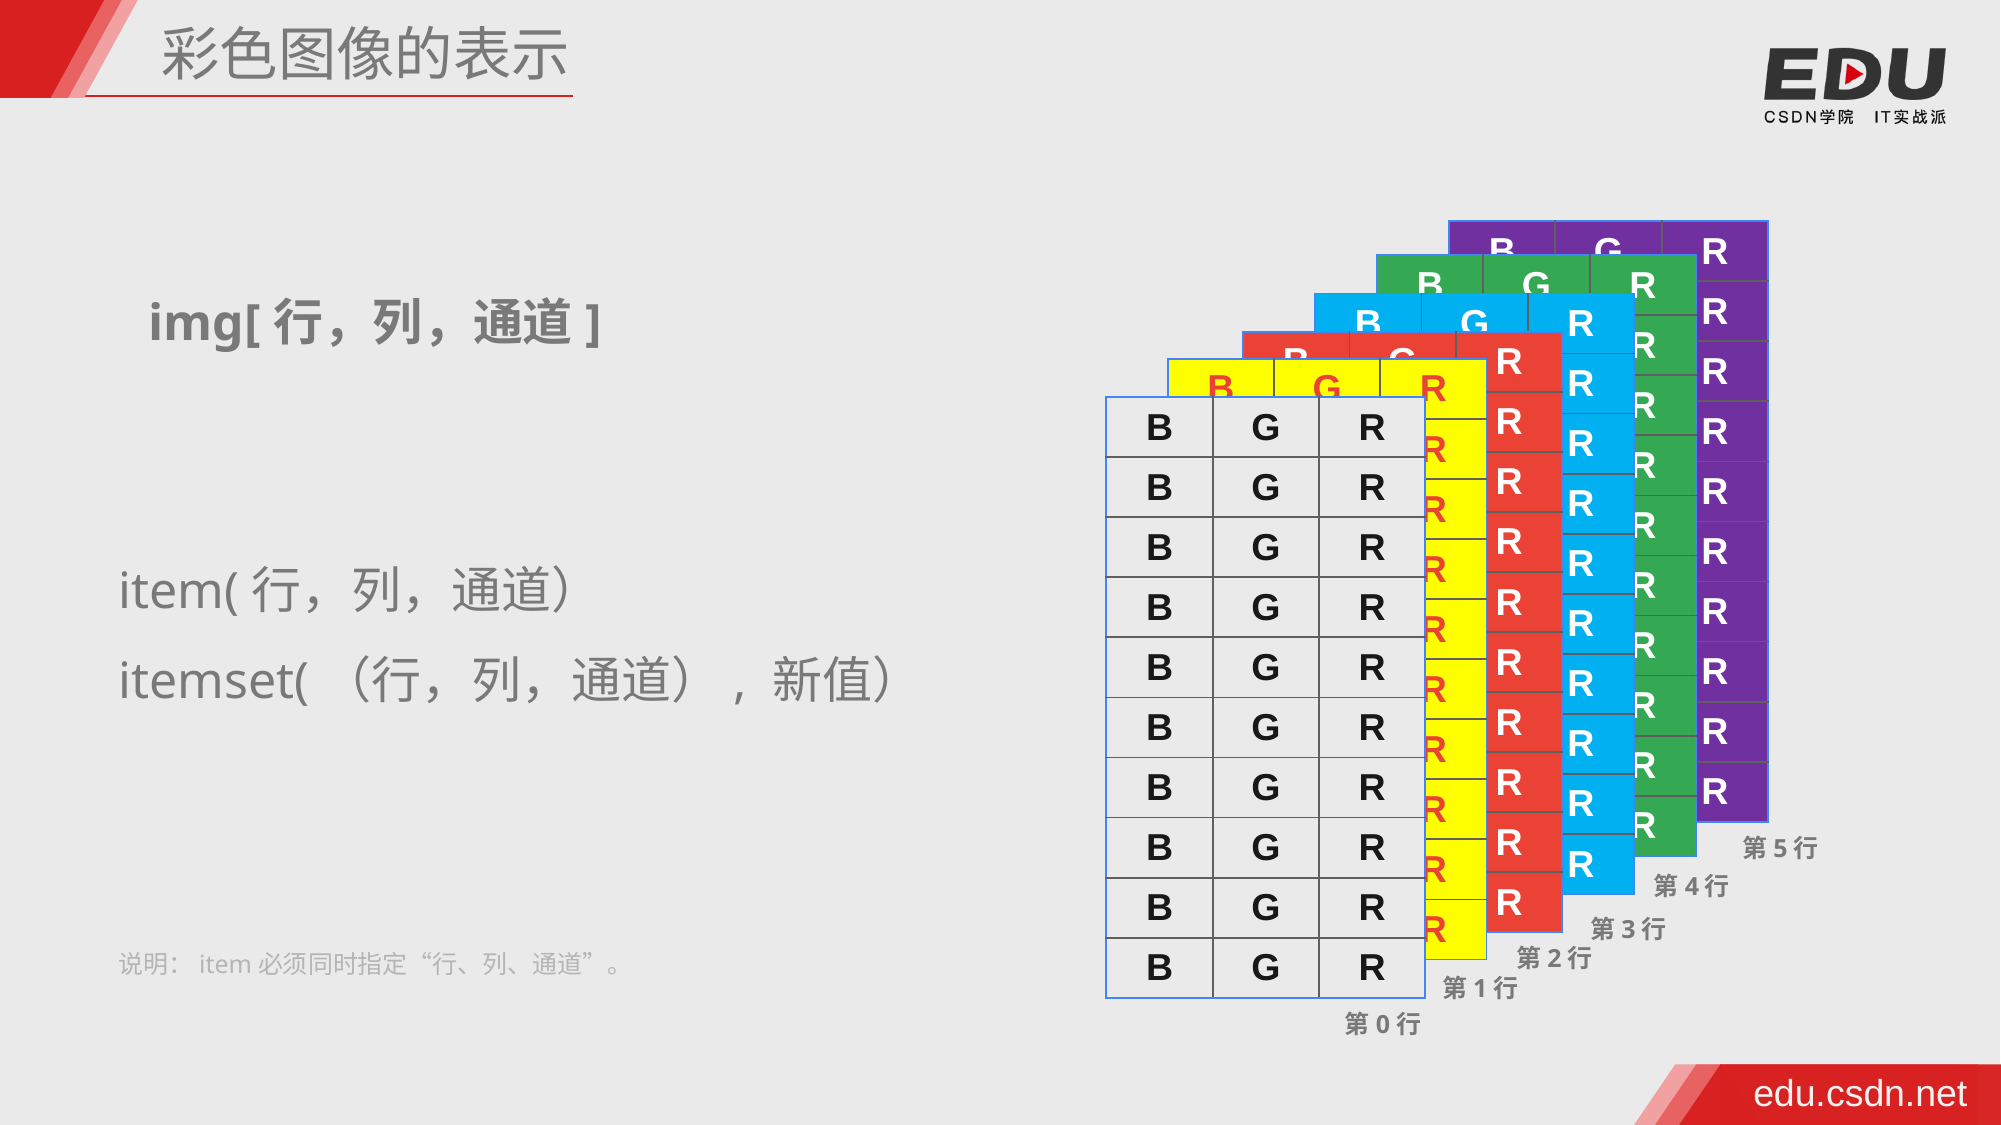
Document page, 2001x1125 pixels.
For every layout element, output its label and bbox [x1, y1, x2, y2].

table_cell [1563, 775, 1633, 833]
table_header [1422, 294, 1527, 331]
table_cell [1214, 758, 1318, 817]
table_cell [1697, 763, 1767, 821]
table_cell [1697, 282, 1767, 340]
table_cell [1635, 797, 1695, 847]
table_cell [1320, 879, 1424, 937]
table_cell [1487, 813, 1561, 871]
text_box [110, 521, 1012, 717]
table_cell [1426, 660, 1486, 718]
table_cell [1426, 840, 1486, 899]
table_cell [1487, 693, 1561, 751]
table_header [1450, 222, 1554, 254]
table_cell [1635, 316, 1695, 374]
table_cell [1697, 642, 1767, 701]
table_header [1107, 398, 1212, 456]
text_box [1315, 809, 1849, 1046]
table_cell [1426, 480, 1486, 538]
table_header [1214, 398, 1318, 456]
table_cell [1487, 633, 1561, 691]
table_header [1244, 333, 1349, 358]
table_cell [1487, 753, 1561, 811]
table_cell [1635, 616, 1695, 675]
table_cell [1320, 758, 1424, 817]
table_cell [1563, 715, 1633, 773]
table_header [1529, 294, 1633, 353]
table_header [1350, 333, 1455, 358]
text_box [154, 17, 809, 96]
table_cell [1635, 496, 1695, 555]
table_cell [1635, 737, 1695, 795]
table_header [1378, 256, 1482, 293]
table_cell [1487, 393, 1561, 451]
picture [1761, 42, 1948, 128]
table_cell [1320, 638, 1424, 697]
table_cell [1214, 458, 1318, 516]
table_cell [1635, 676, 1695, 735]
table_header [1663, 222, 1767, 280]
table_cell [1487, 453, 1561, 511]
table_header [1320, 398, 1424, 456]
table_cell [1214, 818, 1318, 877]
text_box [91, 252, 660, 358]
table_header [1556, 222, 1661, 254]
table_cell [1635, 436, 1695, 495]
table_cell [1107, 818, 1212, 877]
table_header [1275, 360, 1379, 396]
table_cell [1214, 698, 1318, 757]
table_cell [1697, 462, 1767, 521]
table_cell [1426, 780, 1486, 838]
table_header [1457, 333, 1561, 391]
table_cell [1214, 638, 1318, 697]
table_cell [1320, 518, 1424, 576]
table_cell [1635, 376, 1695, 434]
table_cell [1697, 342, 1767, 400]
table_cell [1635, 556, 1695, 615]
table_header [1484, 256, 1589, 293]
table_header [1316, 294, 1421, 331]
table_cell [1107, 638, 1212, 697]
table_cell [1214, 939, 1318, 997]
table_cell [1487, 513, 1561, 571]
table_cell [1107, 578, 1212, 636]
table_cell [1697, 522, 1767, 581]
table_cell [1107, 698, 1212, 757]
table_cell [1320, 578, 1424, 636]
table_cell [1426, 540, 1486, 598]
table_cell [1697, 402, 1767, 461]
table_cell [1487, 573, 1561, 631]
table_cell [1107, 518, 1212, 576]
table_cell [1320, 818, 1424, 877]
table_cell [1563, 835, 1633, 890]
table_header [1381, 360, 1486, 418]
table_cell [1563, 655, 1633, 713]
table_cell [1320, 939, 1424, 985]
table_cell [1426, 420, 1486, 478]
table_cell [1320, 458, 1424, 516]
table_cell [1563, 414, 1633, 473]
table_cell [1214, 578, 1318, 636]
table_cell [1697, 582, 1767, 641]
table_cell [1563, 535, 1633, 593]
table_cell [1426, 720, 1486, 778]
table_cell [1487, 873, 1561, 920]
table_header [1591, 256, 1695, 314]
table_cell [1107, 458, 1212, 516]
table_cell [1107, 758, 1212, 817]
table_header [1169, 360, 1273, 396]
table_cell [1563, 354, 1633, 413]
table_cell [1107, 879, 1212, 937]
table_cell [1426, 600, 1486, 658]
table_cell [1214, 518, 1318, 576]
text_box [110, 926, 1012, 987]
table_cell [1697, 703, 1767, 761]
table_cell [1426, 900, 1486, 950]
table_cell [1320, 698, 1424, 757]
table_cell [1107, 939, 1212, 997]
table_cell [1214, 879, 1318, 937]
table_cell [1563, 595, 1633, 653]
table_cell [1563, 475, 1633, 533]
